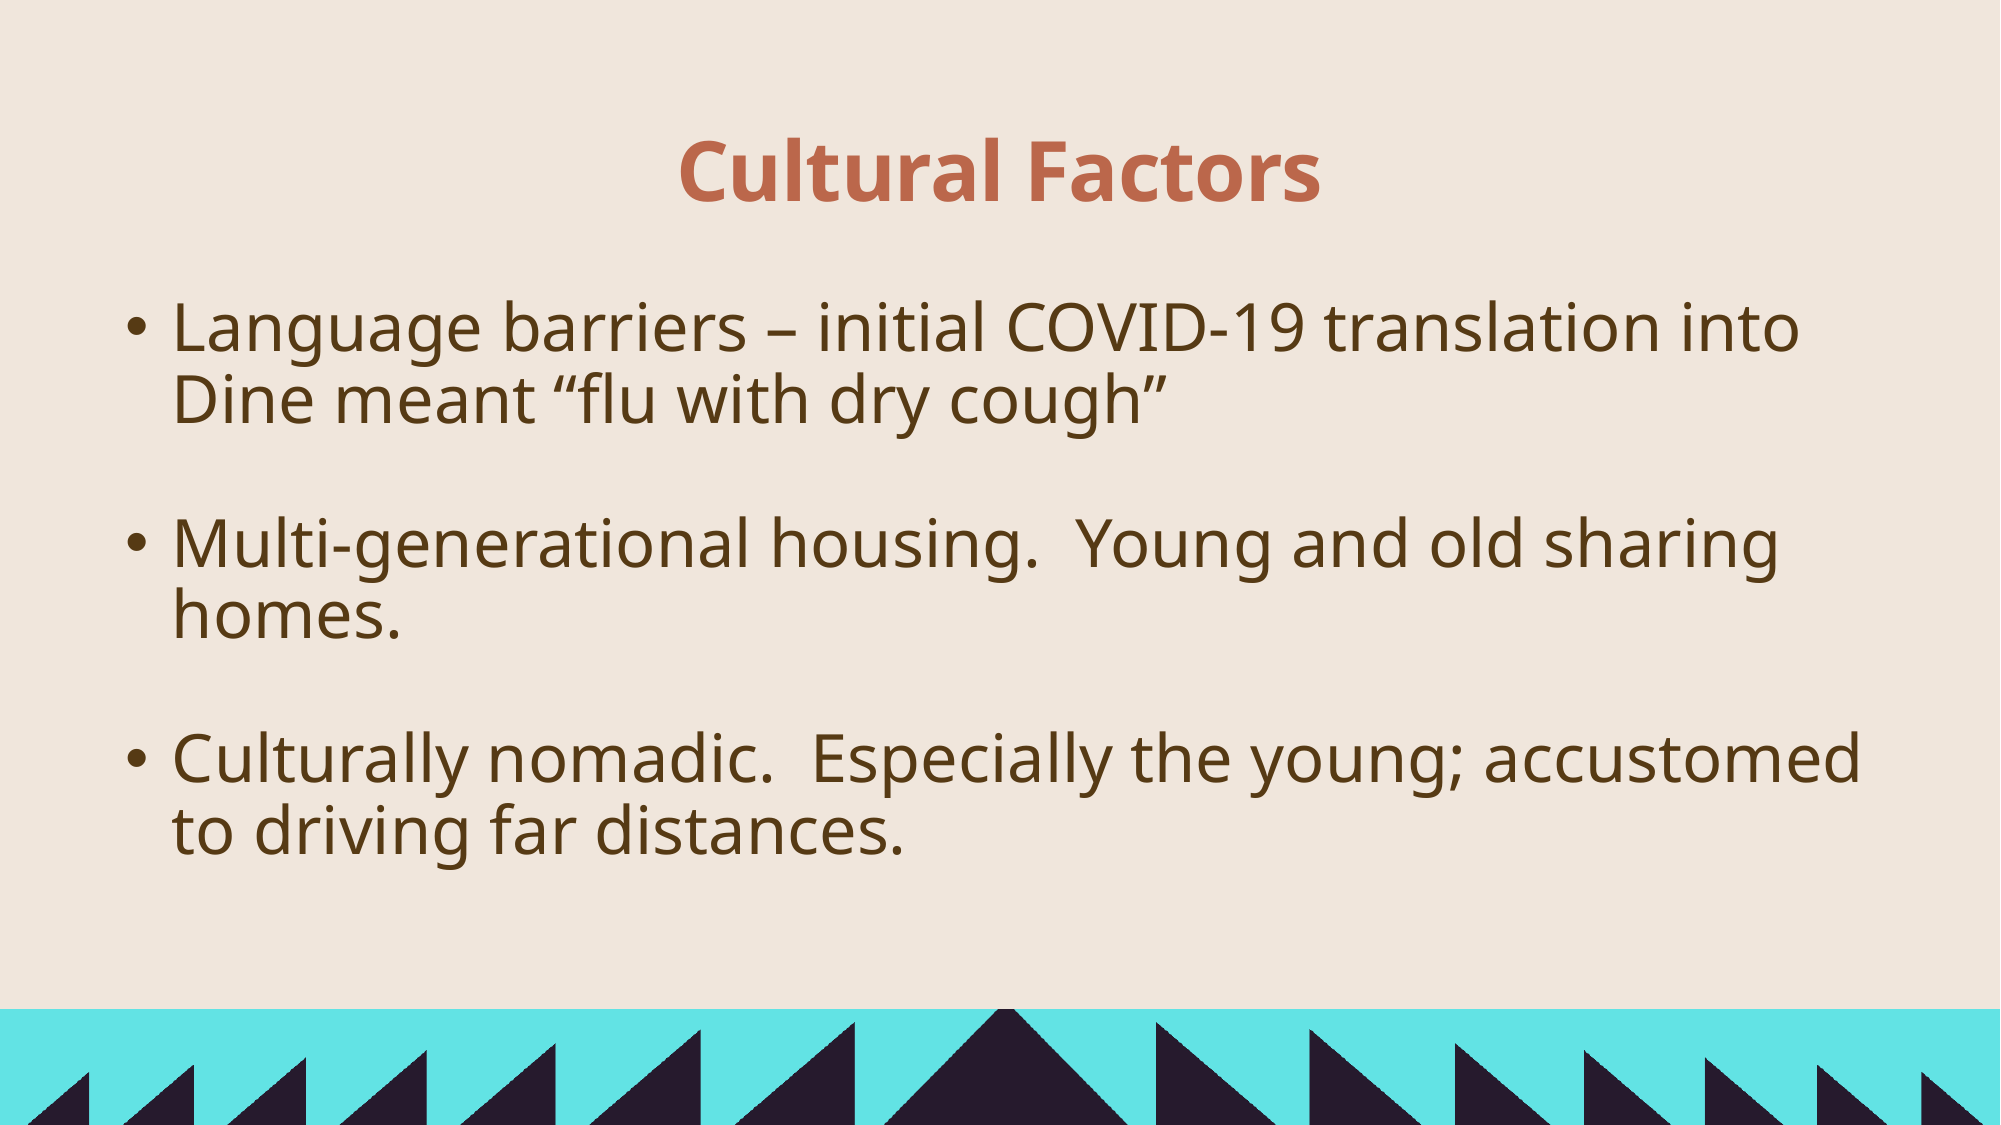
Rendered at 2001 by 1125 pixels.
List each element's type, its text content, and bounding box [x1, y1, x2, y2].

list Language barriers – initial COVID-19 translation into Dine meant “flu with dry cough” Multi-generational housing. Young and old sharing homes. Culturally nomadic. Especially the young; accustomed to driving far distances. [125, 293, 1875, 787]
title Cultural Factors [125, 117, 1875, 219]
picture [0, 1009, 2000, 1125]
